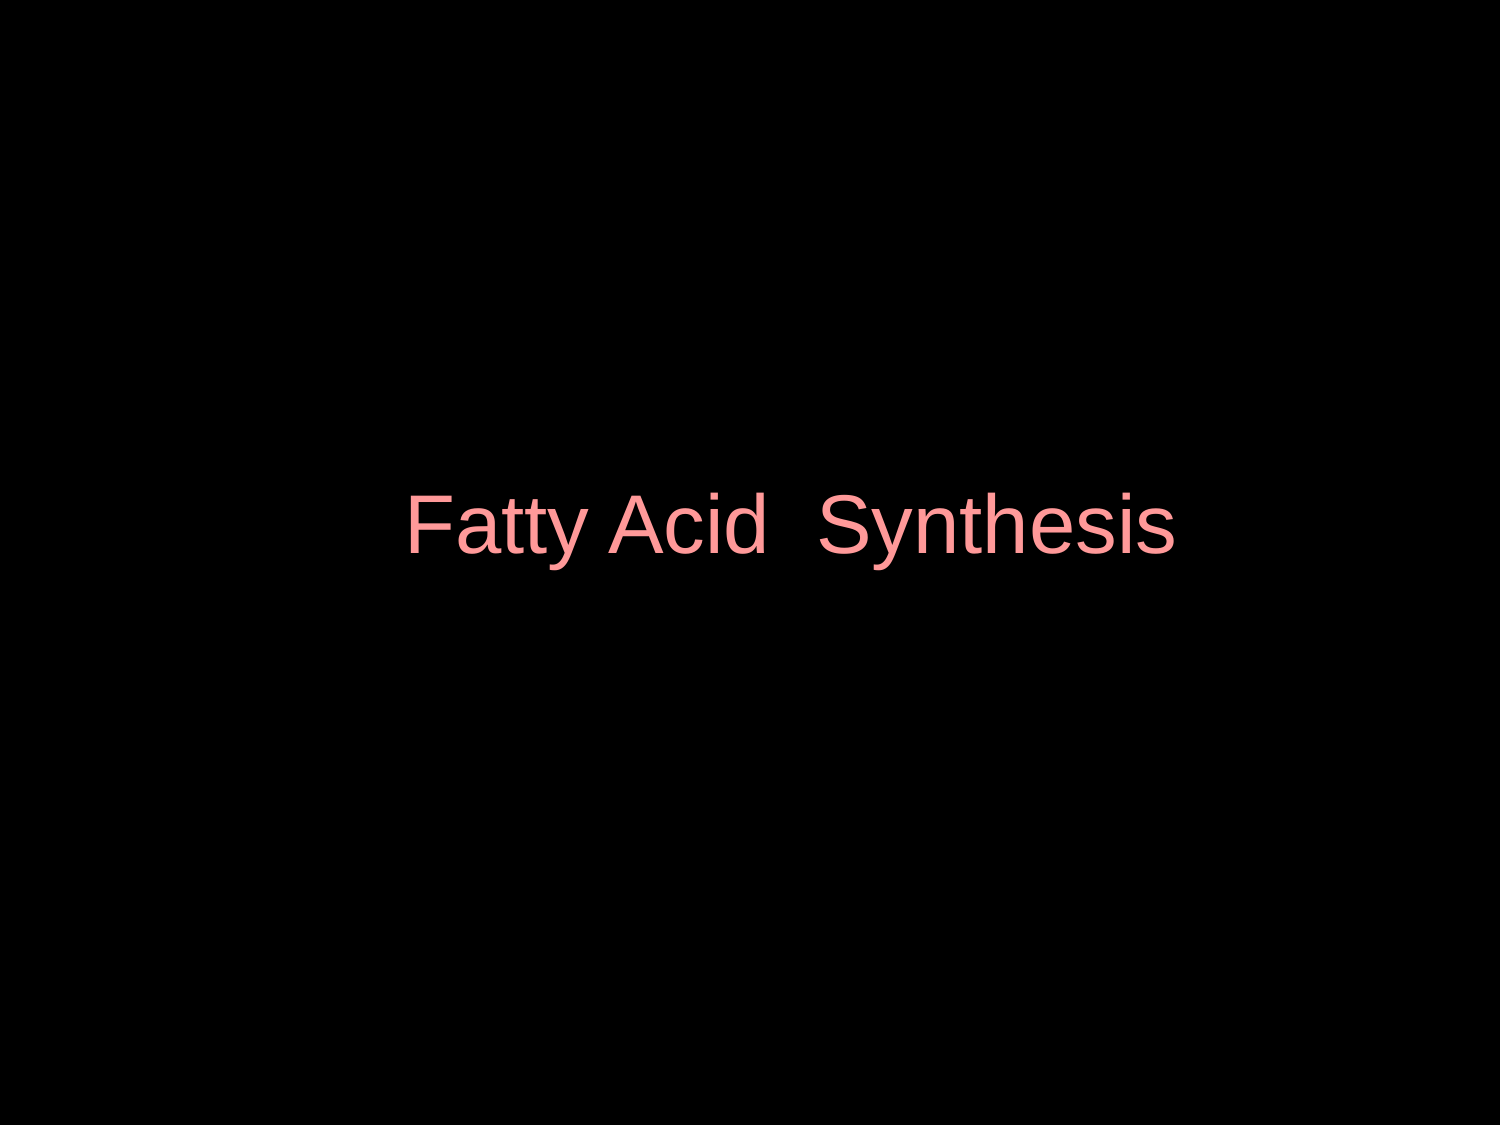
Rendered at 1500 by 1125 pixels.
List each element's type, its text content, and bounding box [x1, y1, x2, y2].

text_box Fatty Acid Synthesis [389, 462, 1194, 578]
